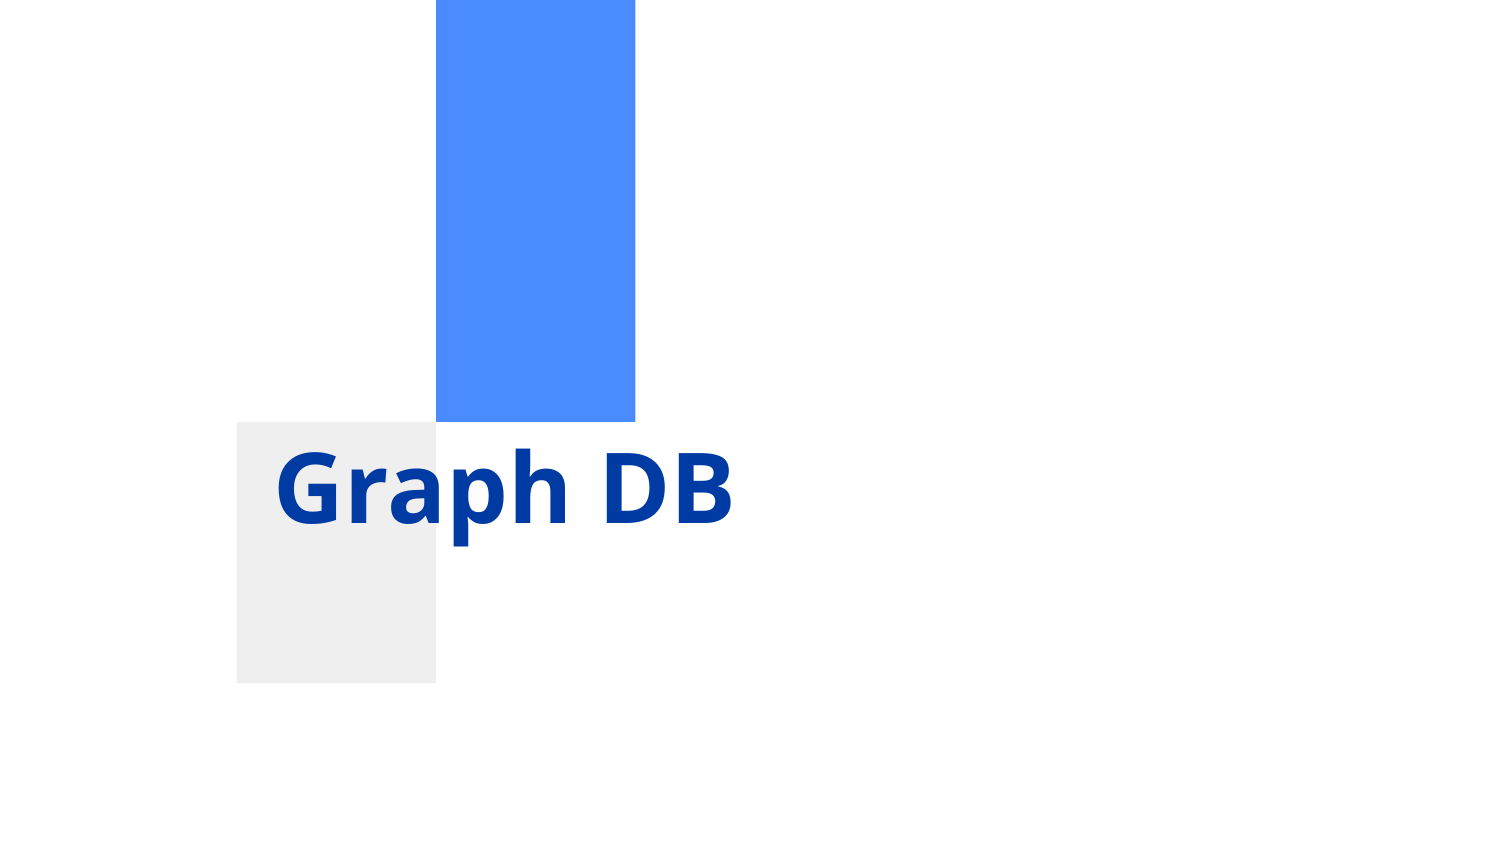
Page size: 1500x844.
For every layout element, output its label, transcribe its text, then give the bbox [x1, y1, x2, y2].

title Graph DB [146, 410, 865, 560]
